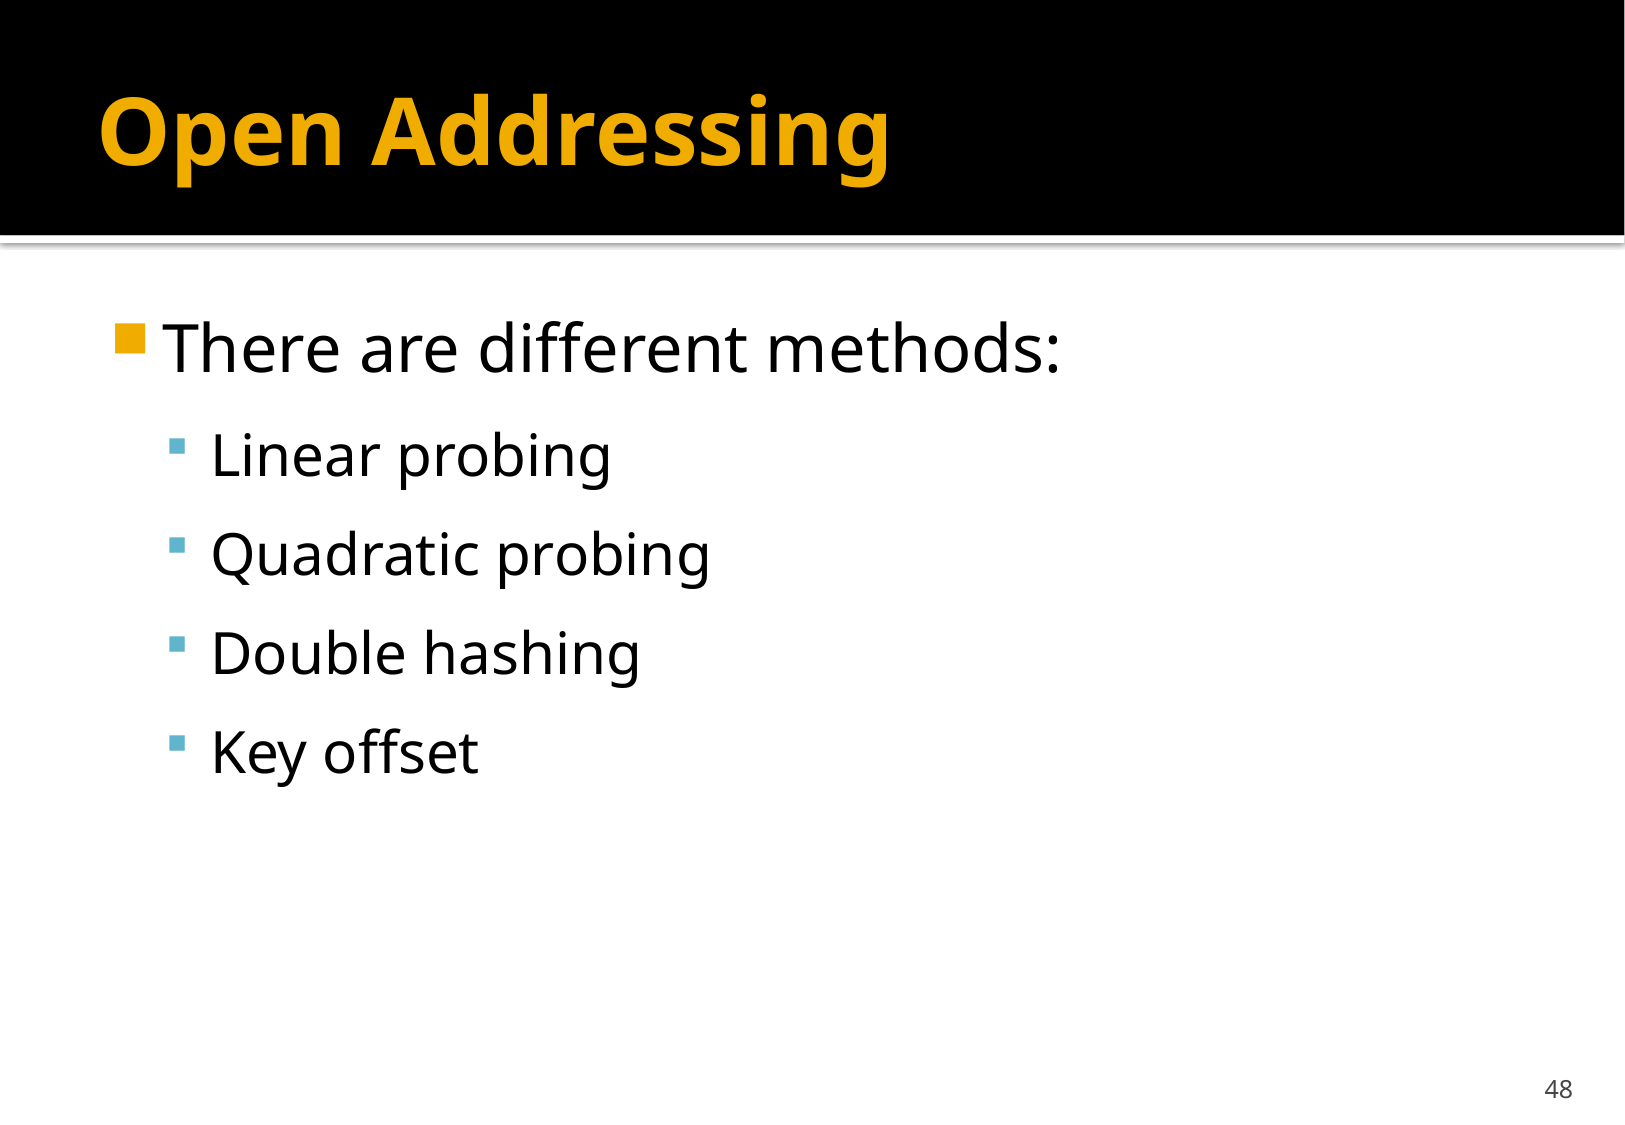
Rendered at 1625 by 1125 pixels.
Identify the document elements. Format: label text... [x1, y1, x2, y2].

list There are different methods: Linear probing Quadratic probing Double hashing Key offset [81, 291, 1544, 1050]
slide_number 48 [1457, 1062, 1588, 1108]
title Open Addressing [81, 25, 1544, 231]
